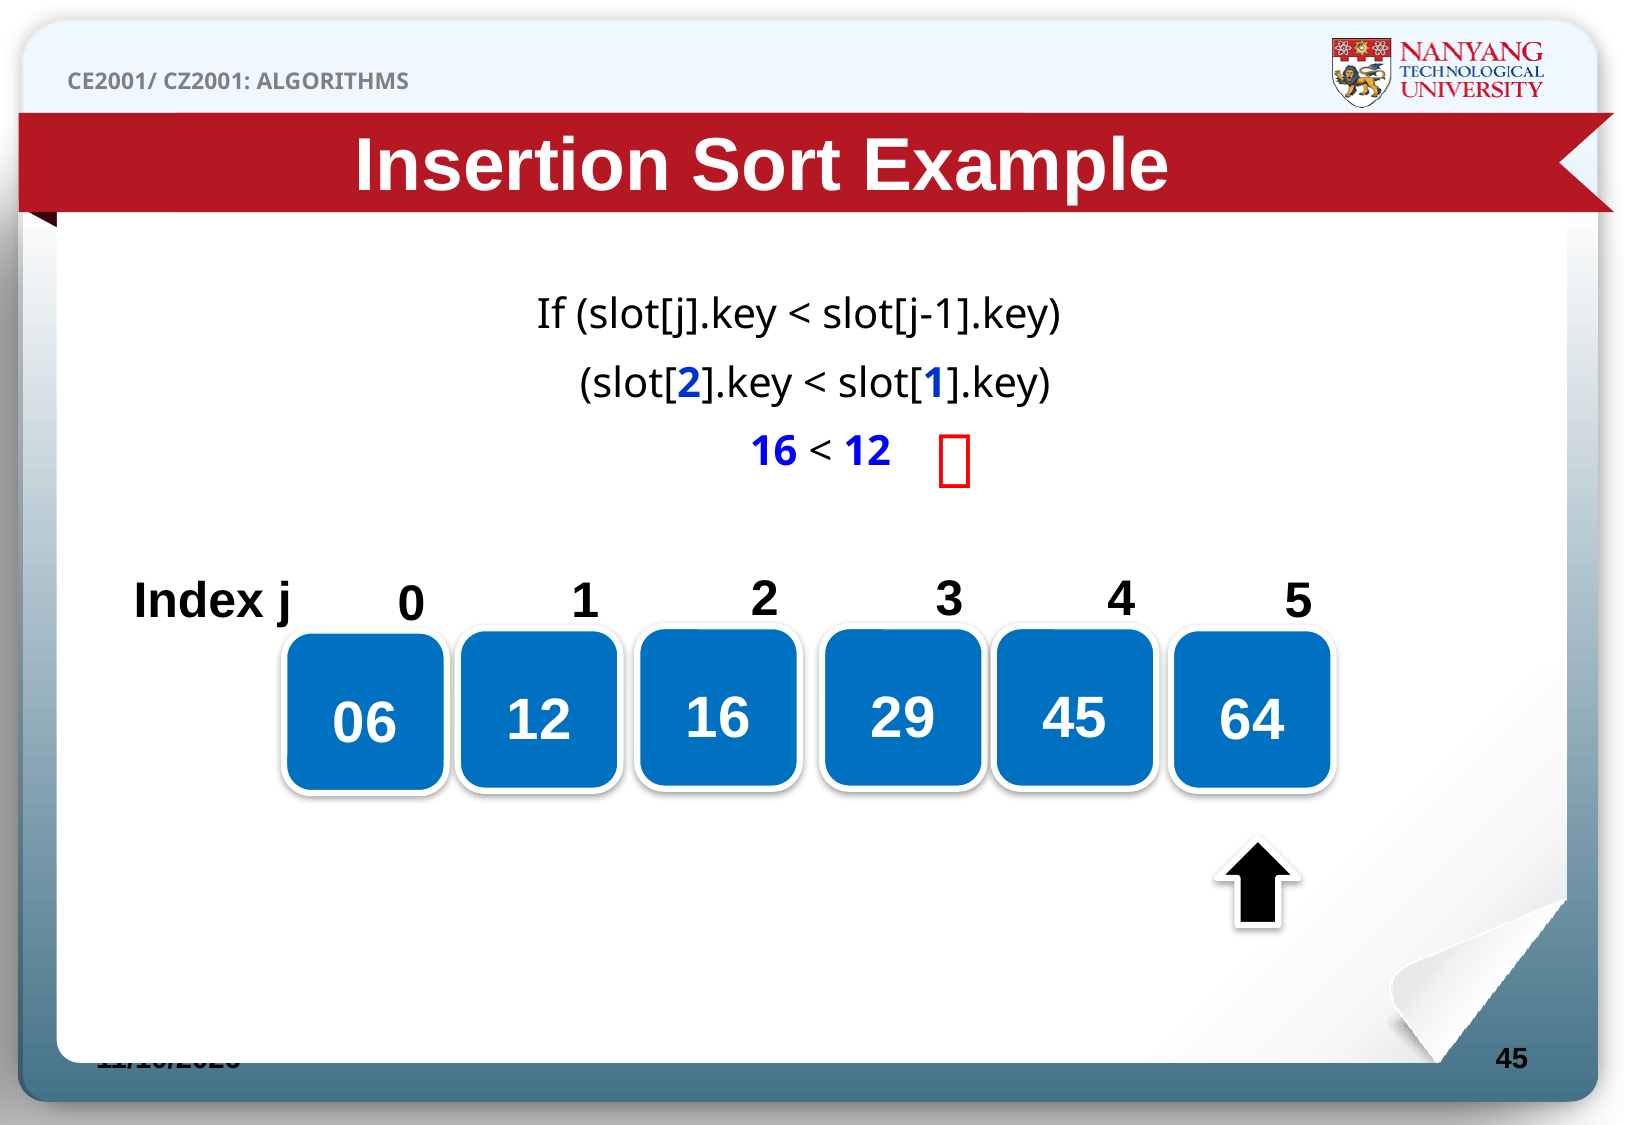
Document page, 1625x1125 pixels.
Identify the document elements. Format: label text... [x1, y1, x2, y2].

text_box If (slot[j].key < slot[j-1].key) (slot[2].key < slot[1].key) 16 < 12 [17, 269, 1431, 482]
text_box 29 [818, 622, 987, 792]
text_box 06 [280, 627, 450, 797]
text_box [1214, 834, 1302, 929]
text_box 3 [907, 551, 992, 628]
text_box 5 [1256, 553, 1341, 631]
text_box 2 [722, 551, 807, 628]
text_box Index j [111, 552, 314, 630]
list Insertion Sort Example [60, 119, 1467, 201]
text_box 1 [543, 553, 628, 631]
text_box 0 [369, 555, 454, 633]
text_box 45 [990, 622, 1160, 792]
text_box 12 [454, 625, 624, 794]
text_box 64 [1167, 625, 1337, 794]
text_box  [767, 387, 993, 511]
text_box 16 [634, 622, 803, 792]
text_box 4 [1078, 551, 1164, 628]
picture [0, 0, 1625, 1125]
